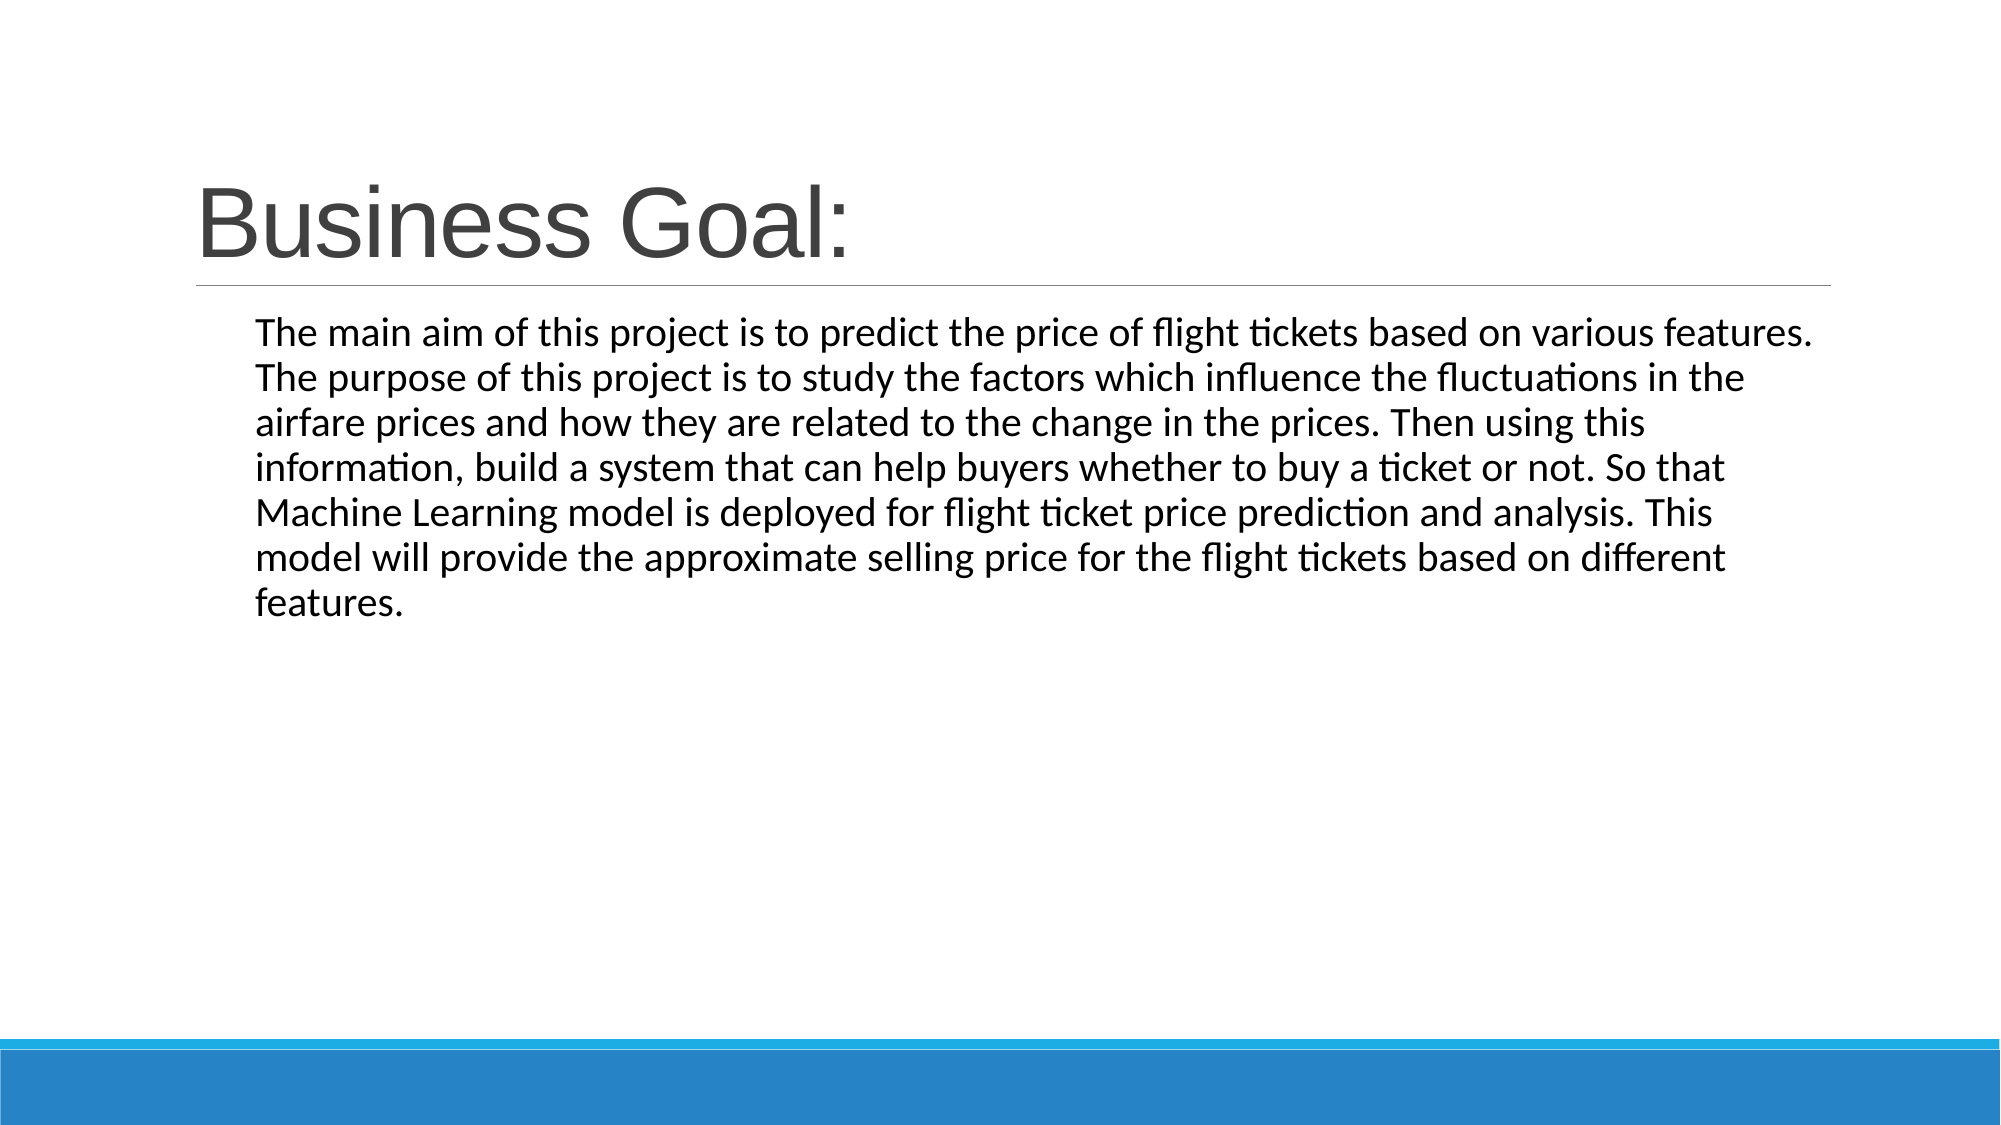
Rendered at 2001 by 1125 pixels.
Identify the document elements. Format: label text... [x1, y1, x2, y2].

title Business Goal: [180, 47, 1830, 285]
list The main aim of this project is to predict the price of flight tickets based on various features. The purpose of this project is to study the factors which influence the fluctuations in the airfare prices and how they are related to the change in the prices. Then using this information, build a system that can help buyers whether to buy a ticket or not. So that Machine Learning model is deployed for flight ticket price prediction and analysis. This model will provide the approximate selling price for the flight tickets based on different features. [180, 302, 1830, 963]
